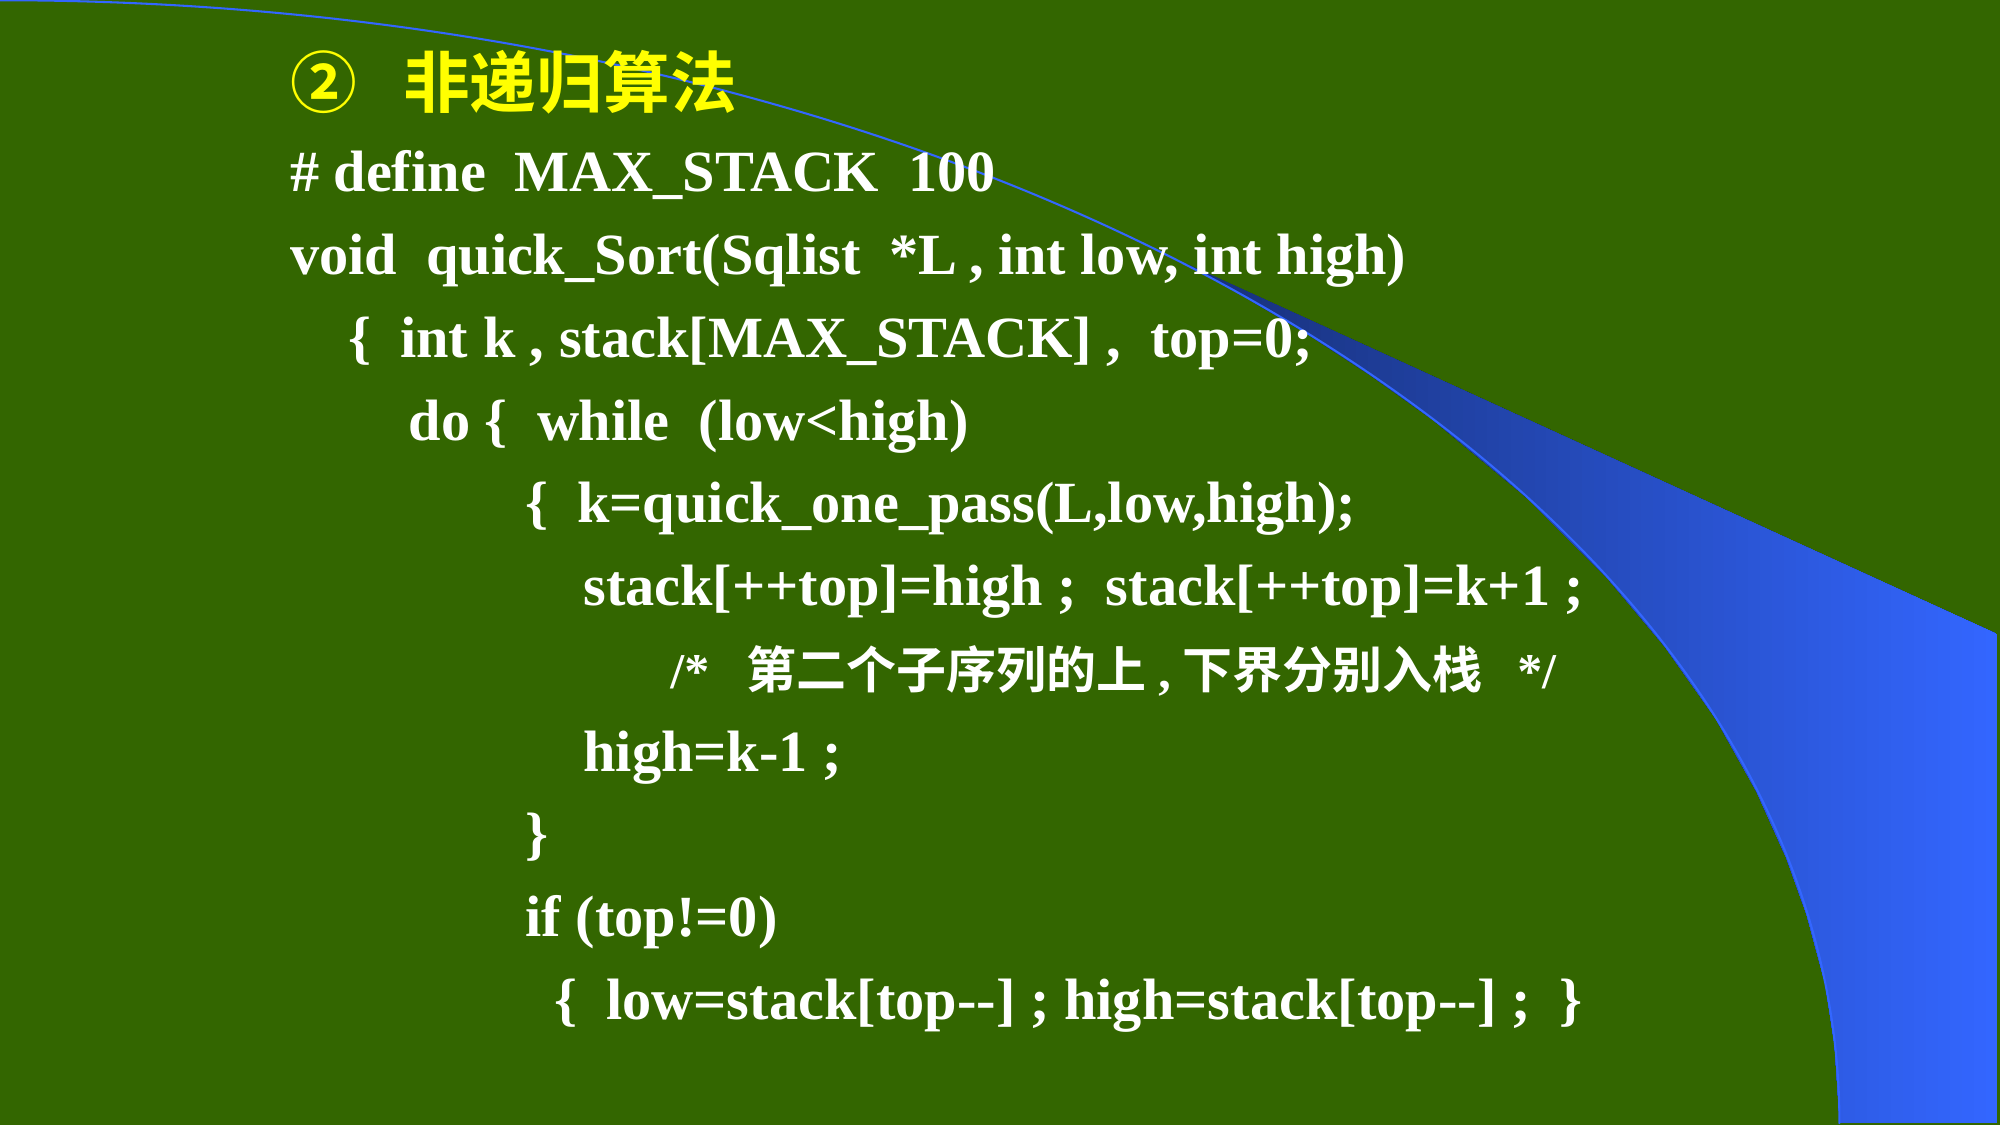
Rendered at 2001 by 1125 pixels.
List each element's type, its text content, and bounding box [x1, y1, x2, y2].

list ② 非递归算法 # define MAX_STACK 100 void quick_Sort(Sqlist *L , int low, int high) { int k , stack[MAX_STACK] , top=0; do { while (low<high) { k=quick_one_pass(L,low,high); stack[++top]=high ; stack[++top]=k+1 ; /* 第二个子序列的上,下界分别入栈 */ high=k-1 ; } if (top!=0) { low=stack[top--] ; high=stack[top--] ; } [275, 24, 1725, 1059]
